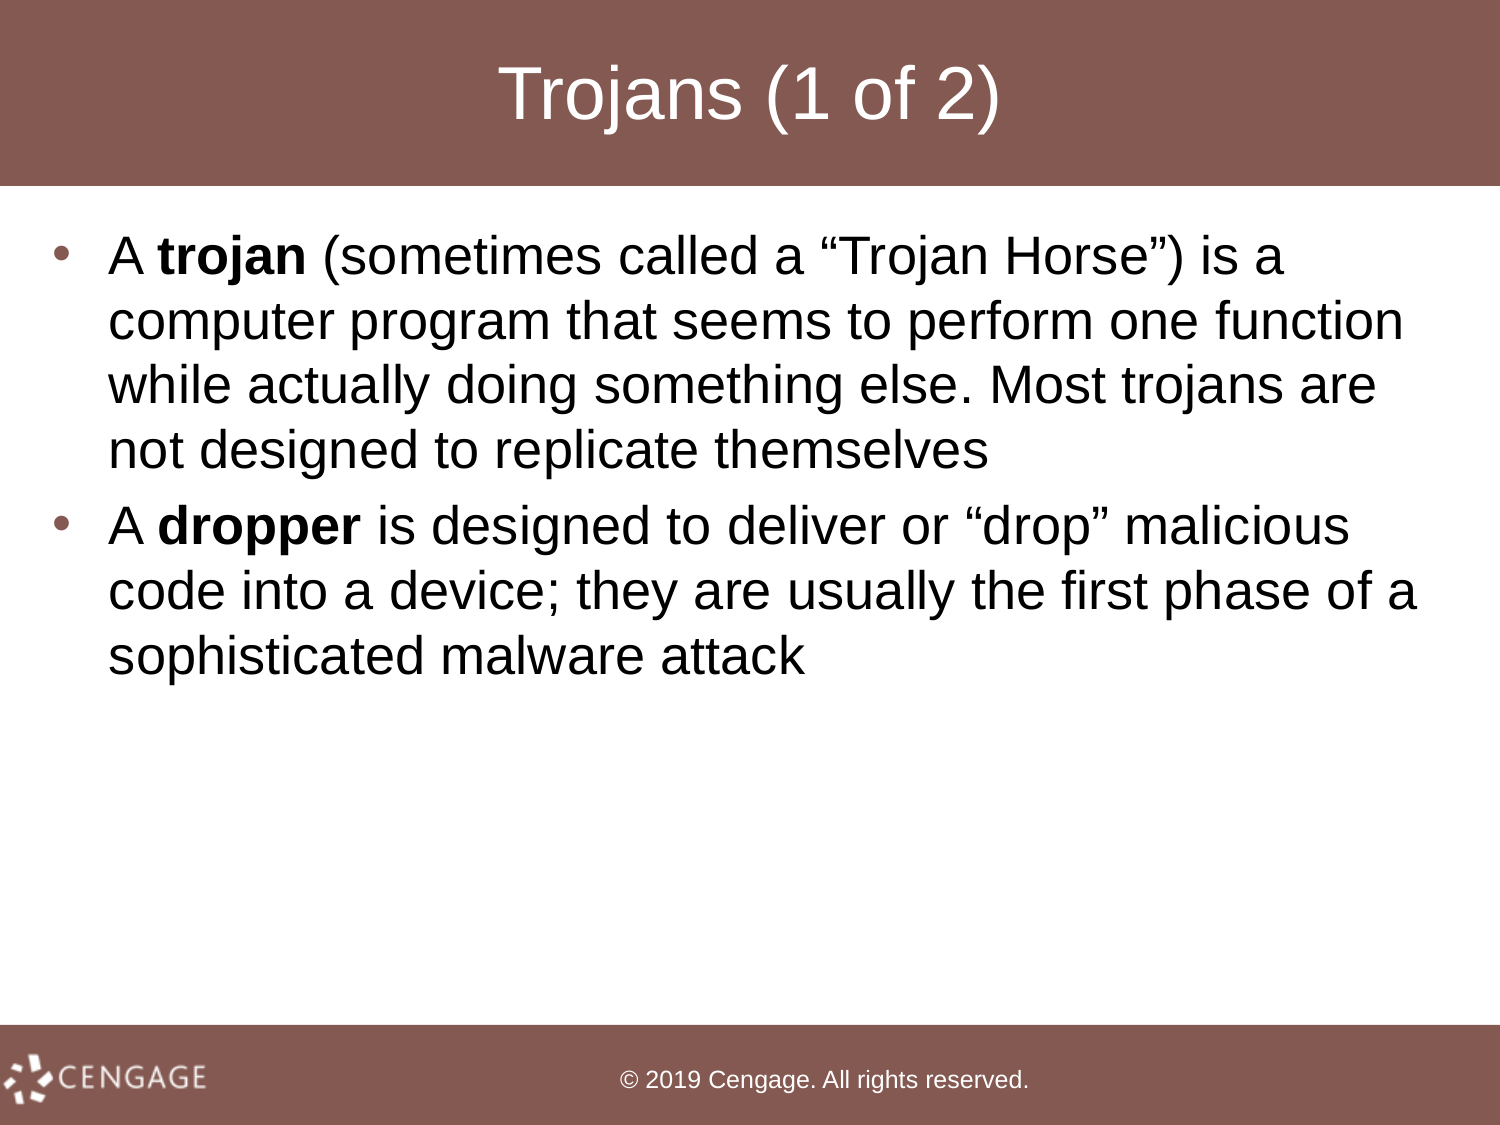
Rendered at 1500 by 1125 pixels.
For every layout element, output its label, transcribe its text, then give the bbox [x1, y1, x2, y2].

title Trojans (1 of 2) [75, 4, 1425, 175]
list A trojan (sometimes called a “Trojan Horse”) is a computer program that seems to perform one function while actually doing something else. Most trojans are not designed to replicate themselves A dropper is designed to deliver or “drop” malicious code into a device; they are usually the first phase of a sophisticated malware attack [37, 212, 1475, 1005]
picture [0, 1051, 211, 1106]
